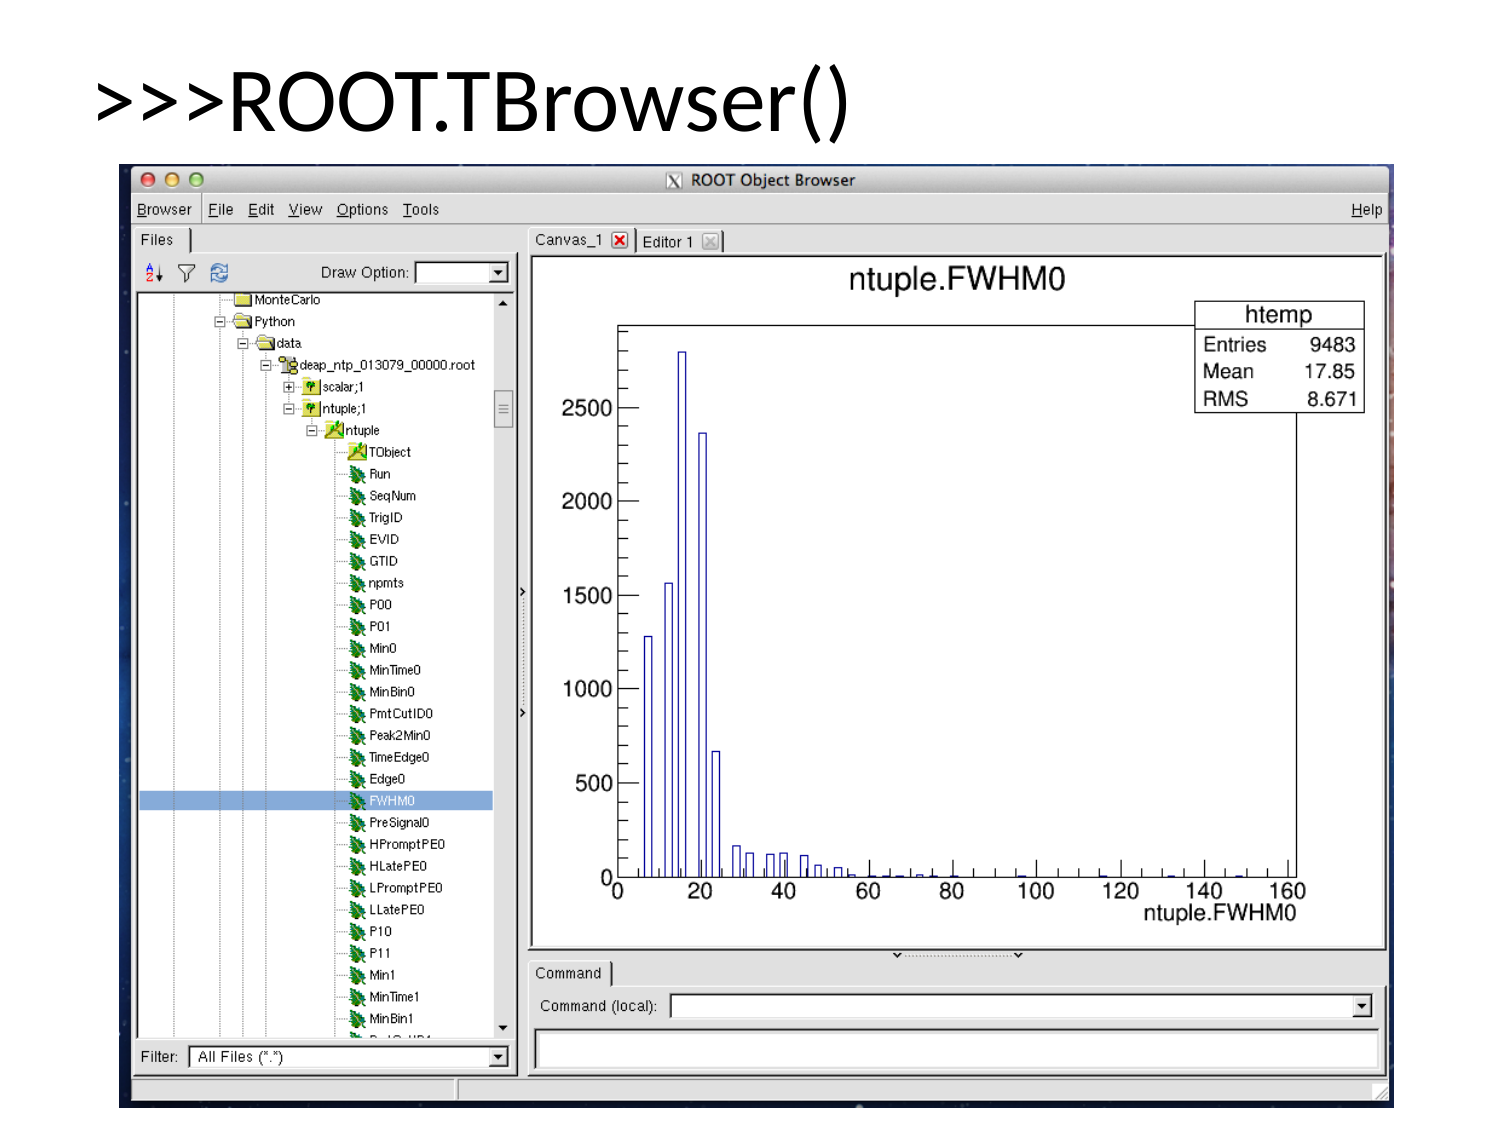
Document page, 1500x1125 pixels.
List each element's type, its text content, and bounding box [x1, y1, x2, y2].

picture [118, 164, 1395, 1109]
title >>>ROOT.TBrowser() [75, 24, 1425, 165]
